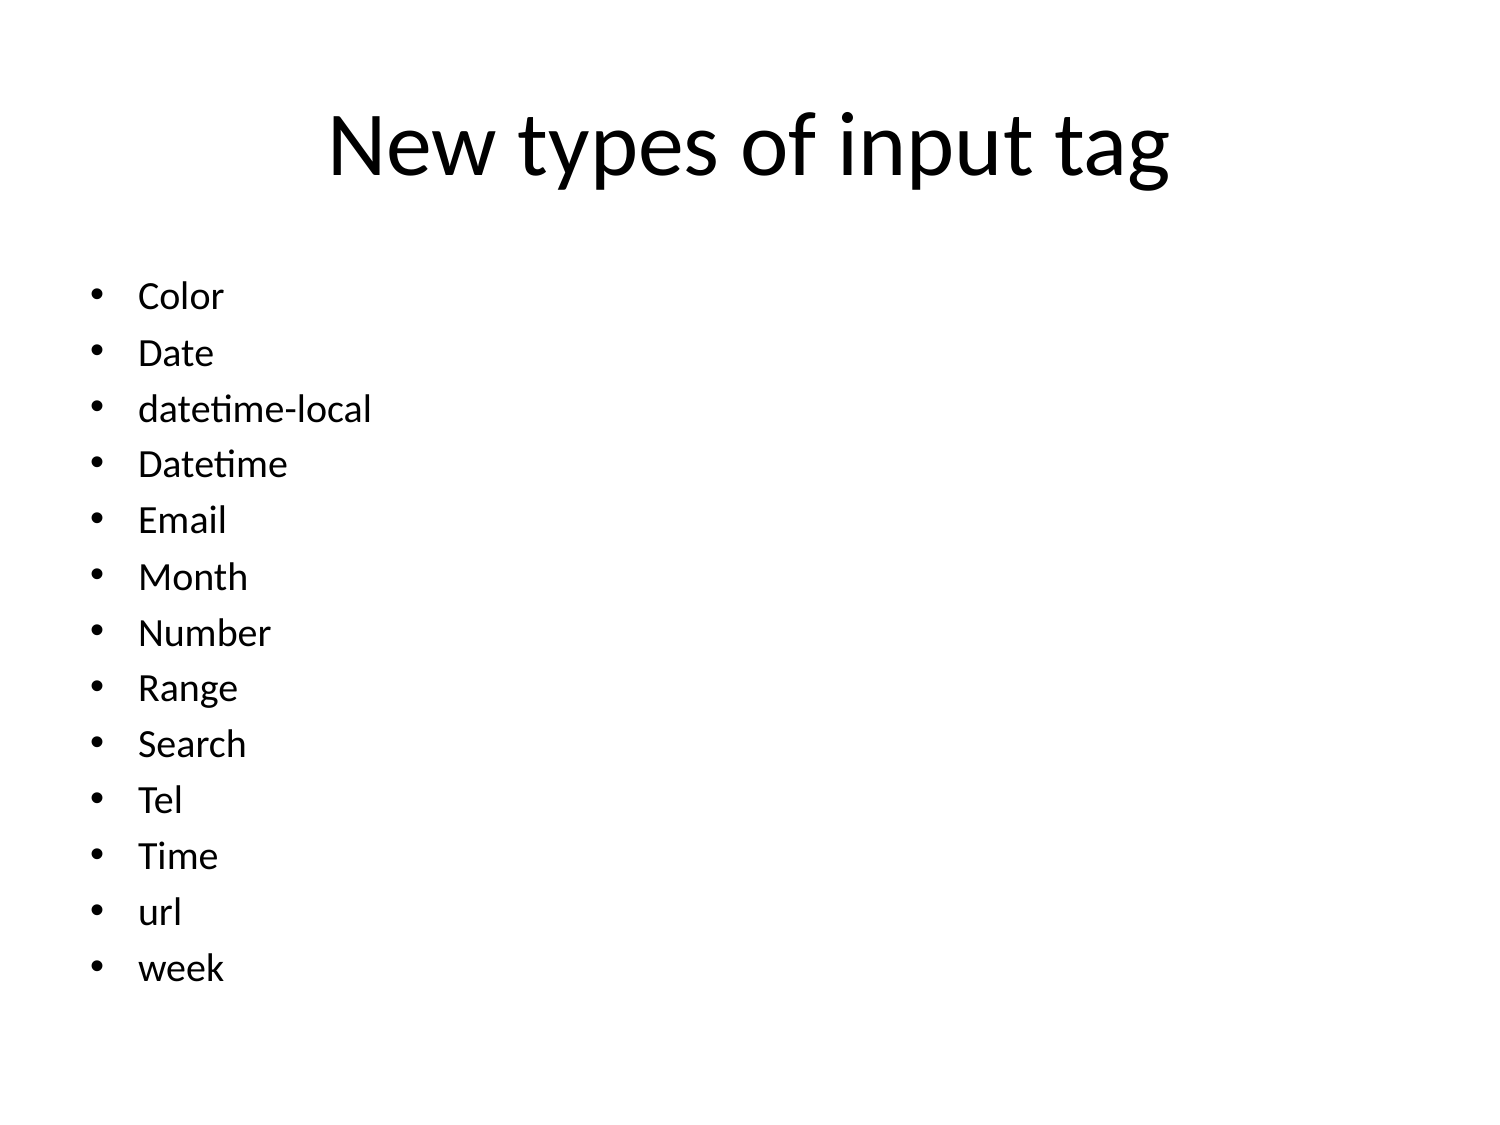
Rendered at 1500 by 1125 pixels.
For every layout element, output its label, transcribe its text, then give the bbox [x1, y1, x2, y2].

list Color Date datetime-local Datetime Email Month Number Range Search Tel Time url week [75, 262, 1425, 1005]
title New types of input tag [75, 45, 1425, 233]
